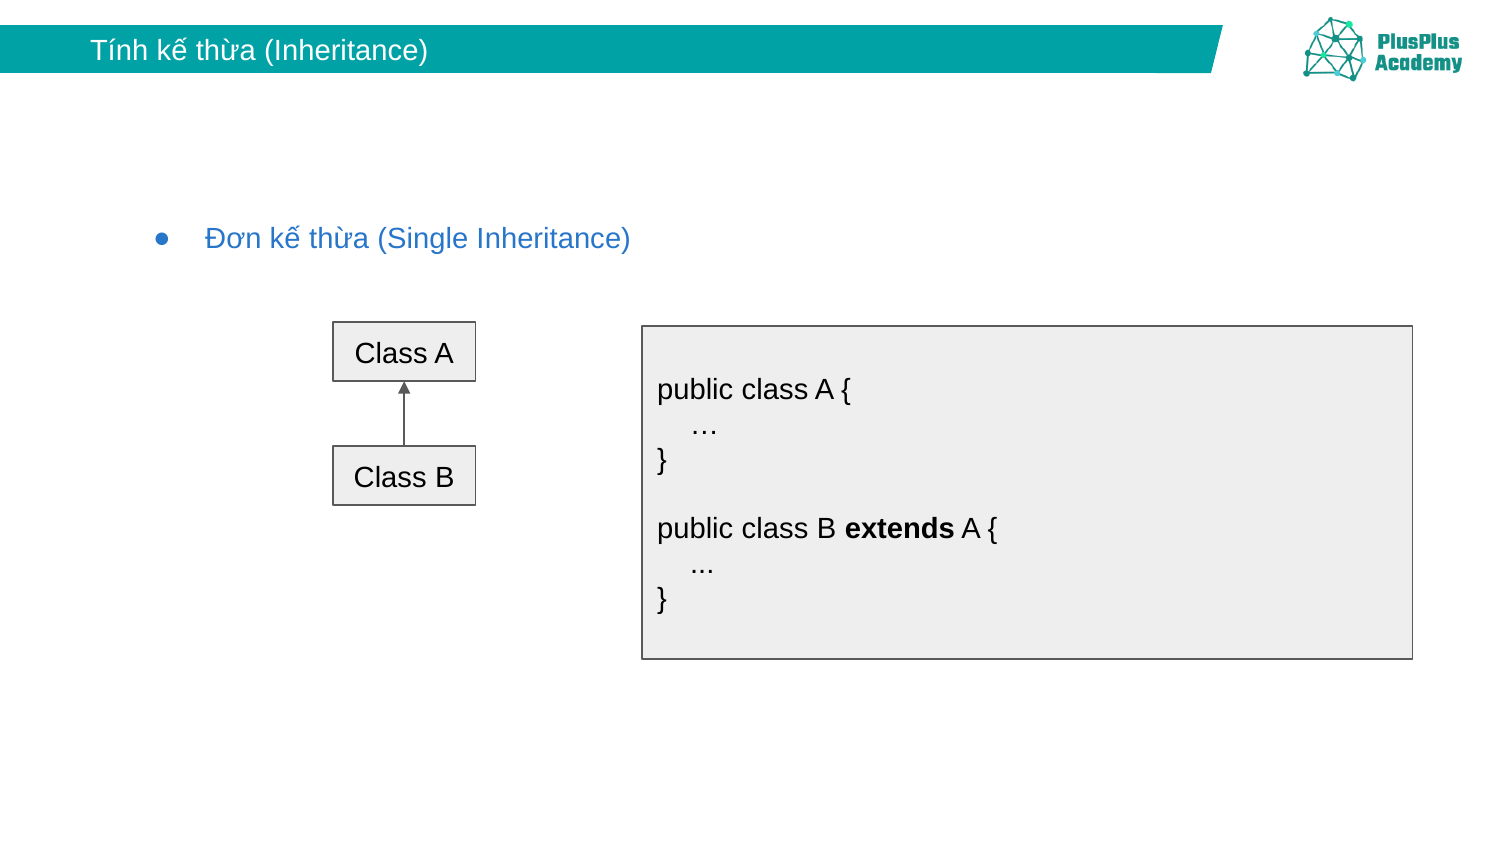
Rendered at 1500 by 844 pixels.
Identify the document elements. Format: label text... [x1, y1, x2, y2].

picture [1294, 12, 1469, 87]
text_box [1155, 25, 1223, 74]
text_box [332, 321, 476, 506]
text_box public class A { … } public class B extends A { ... } [641, 325, 1413, 659]
text_box Tính kế thừa (Inheritance) [0, 25, 1167, 73]
text_box Đơn kế thừa (Single Inheritance) [115, 169, 901, 275]
